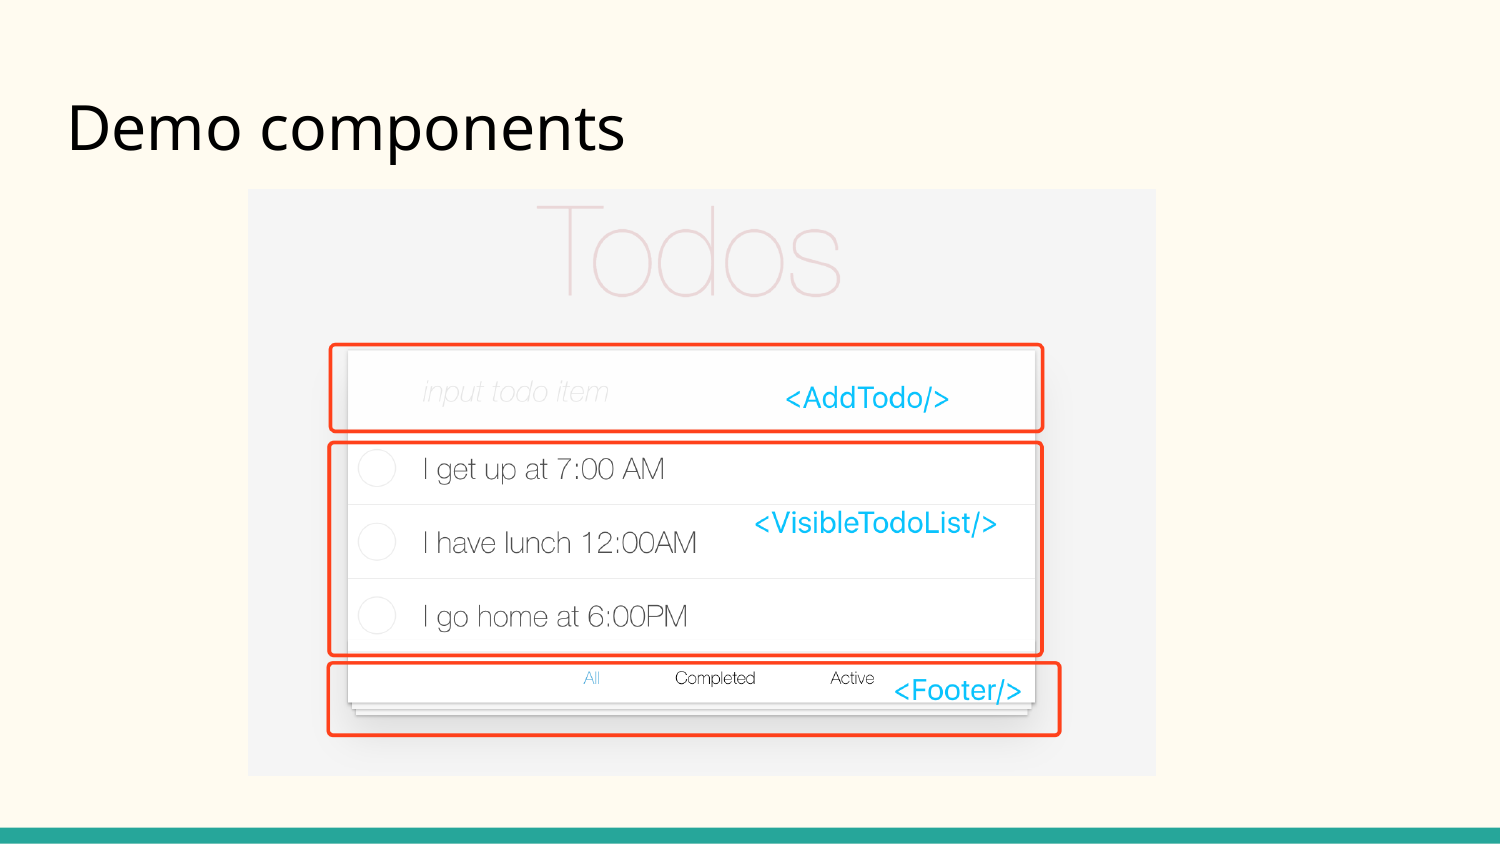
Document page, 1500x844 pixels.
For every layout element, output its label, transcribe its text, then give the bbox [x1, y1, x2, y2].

title Demo components [51, 72, 1449, 174]
picture [248, 189, 1156, 776]
